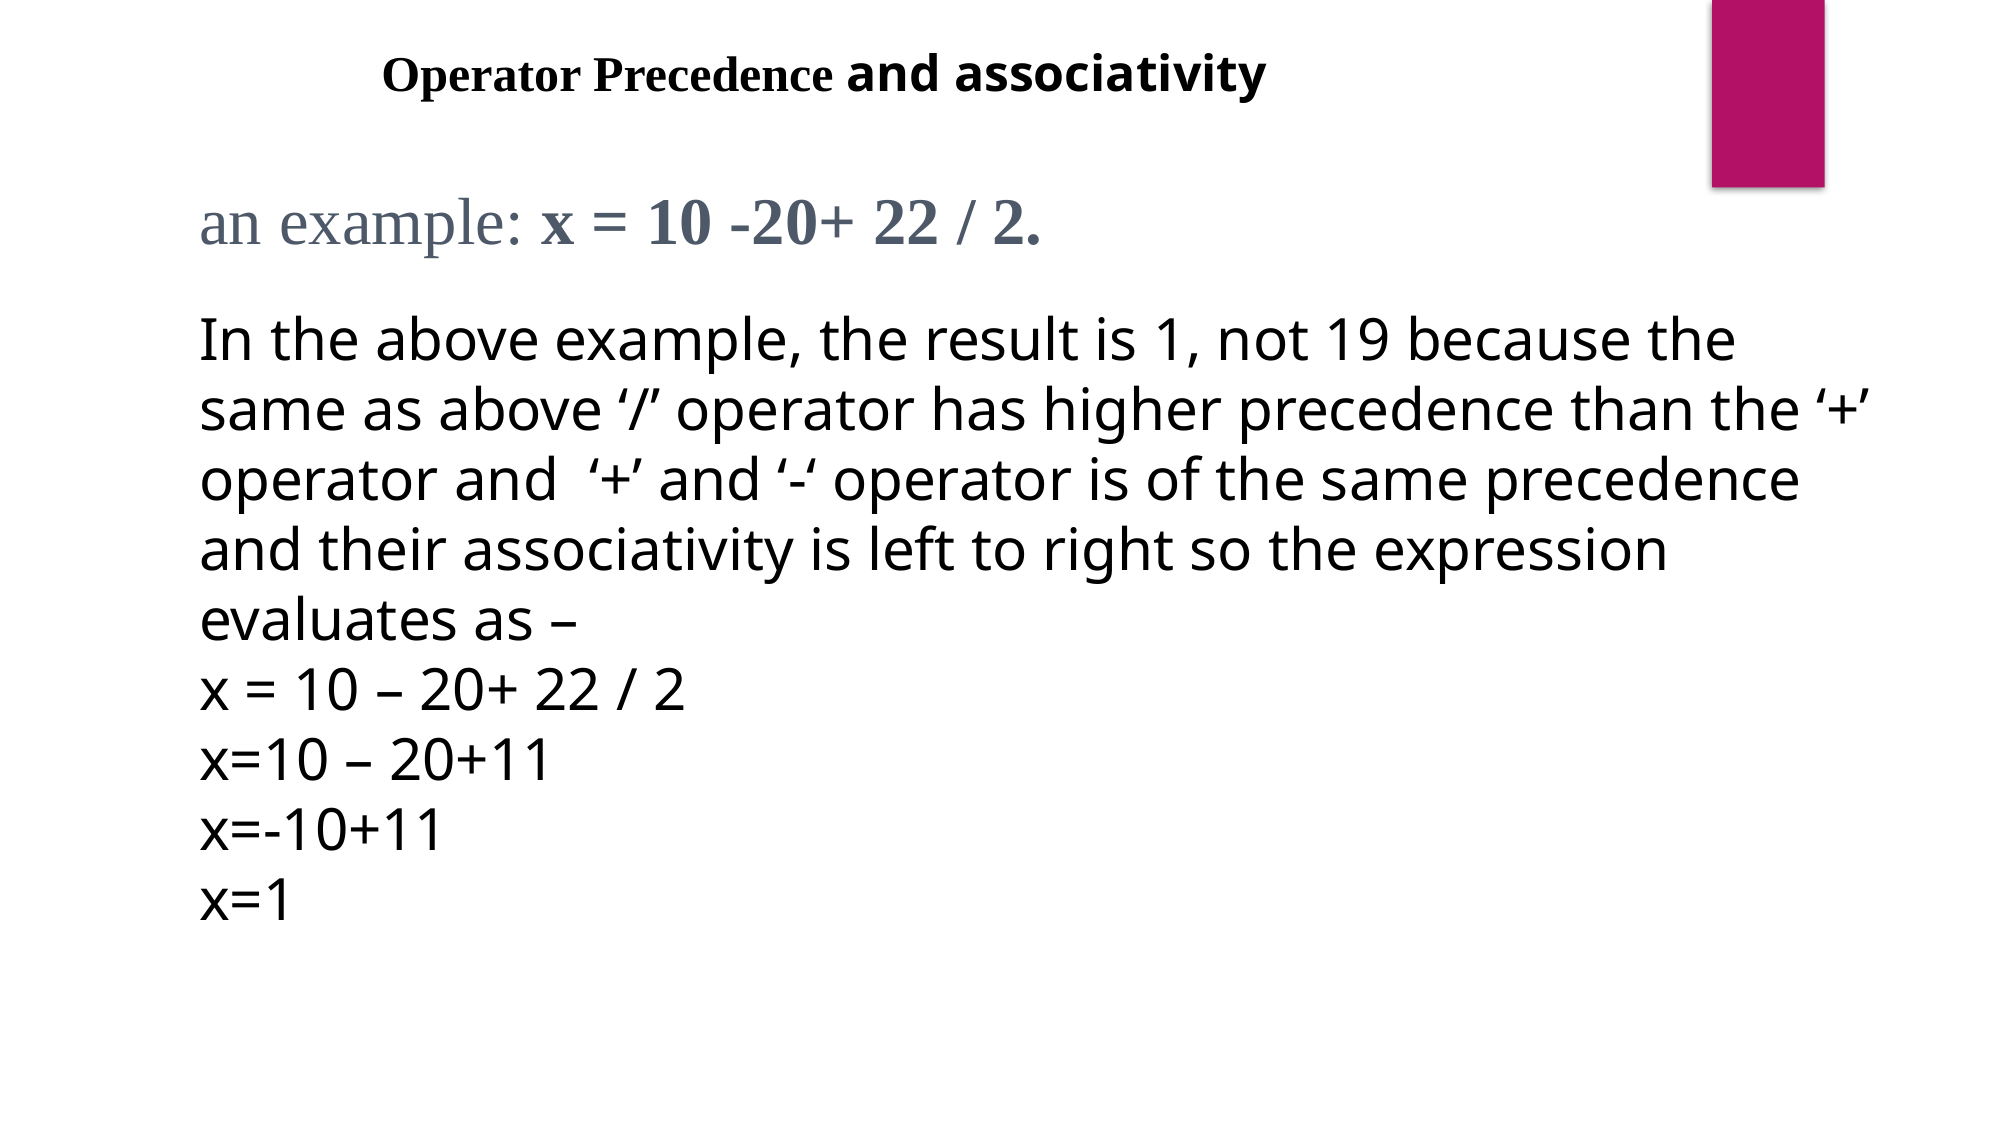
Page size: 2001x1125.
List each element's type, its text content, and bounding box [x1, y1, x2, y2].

text_box an example: x = 10 -20+ 22 / 2. In the above example, the result is 1, not 19 because the same as above ‘/’ operator has higher precedence than the ‘+’ operator and ‘+’ and ‘-‘ operator is of the same precedence and their associativity is left to right so the expression evaluates as – x = 10 – 20+ 22 / 2 x=10 – 20+11 x=-10+11 x=1 [184, 170, 1891, 1020]
text_box Operator Precedence and associativity [354, 33, 1282, 169]
